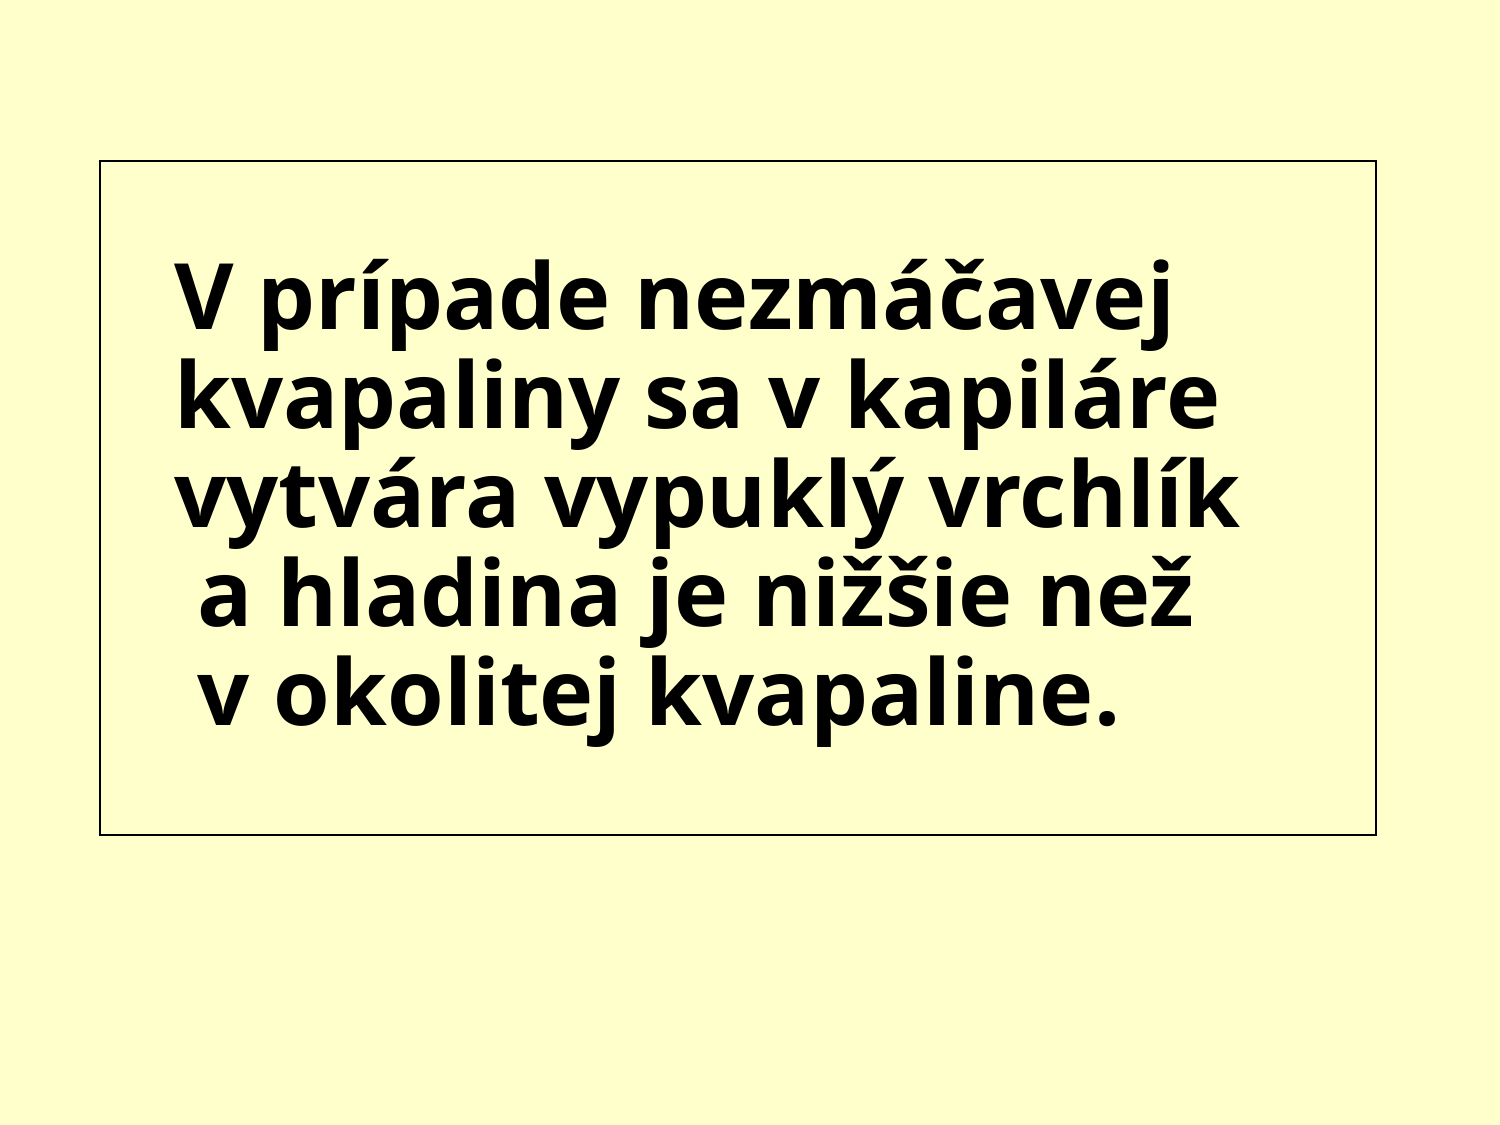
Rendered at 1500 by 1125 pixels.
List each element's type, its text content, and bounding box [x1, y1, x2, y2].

list V prípade nezmáčavej kvapaliny sa v kapiláre vytvára vypuklý vrchlík a hladina je nižšie než v okolitej kvapaline. [100, 160, 1377, 835]
